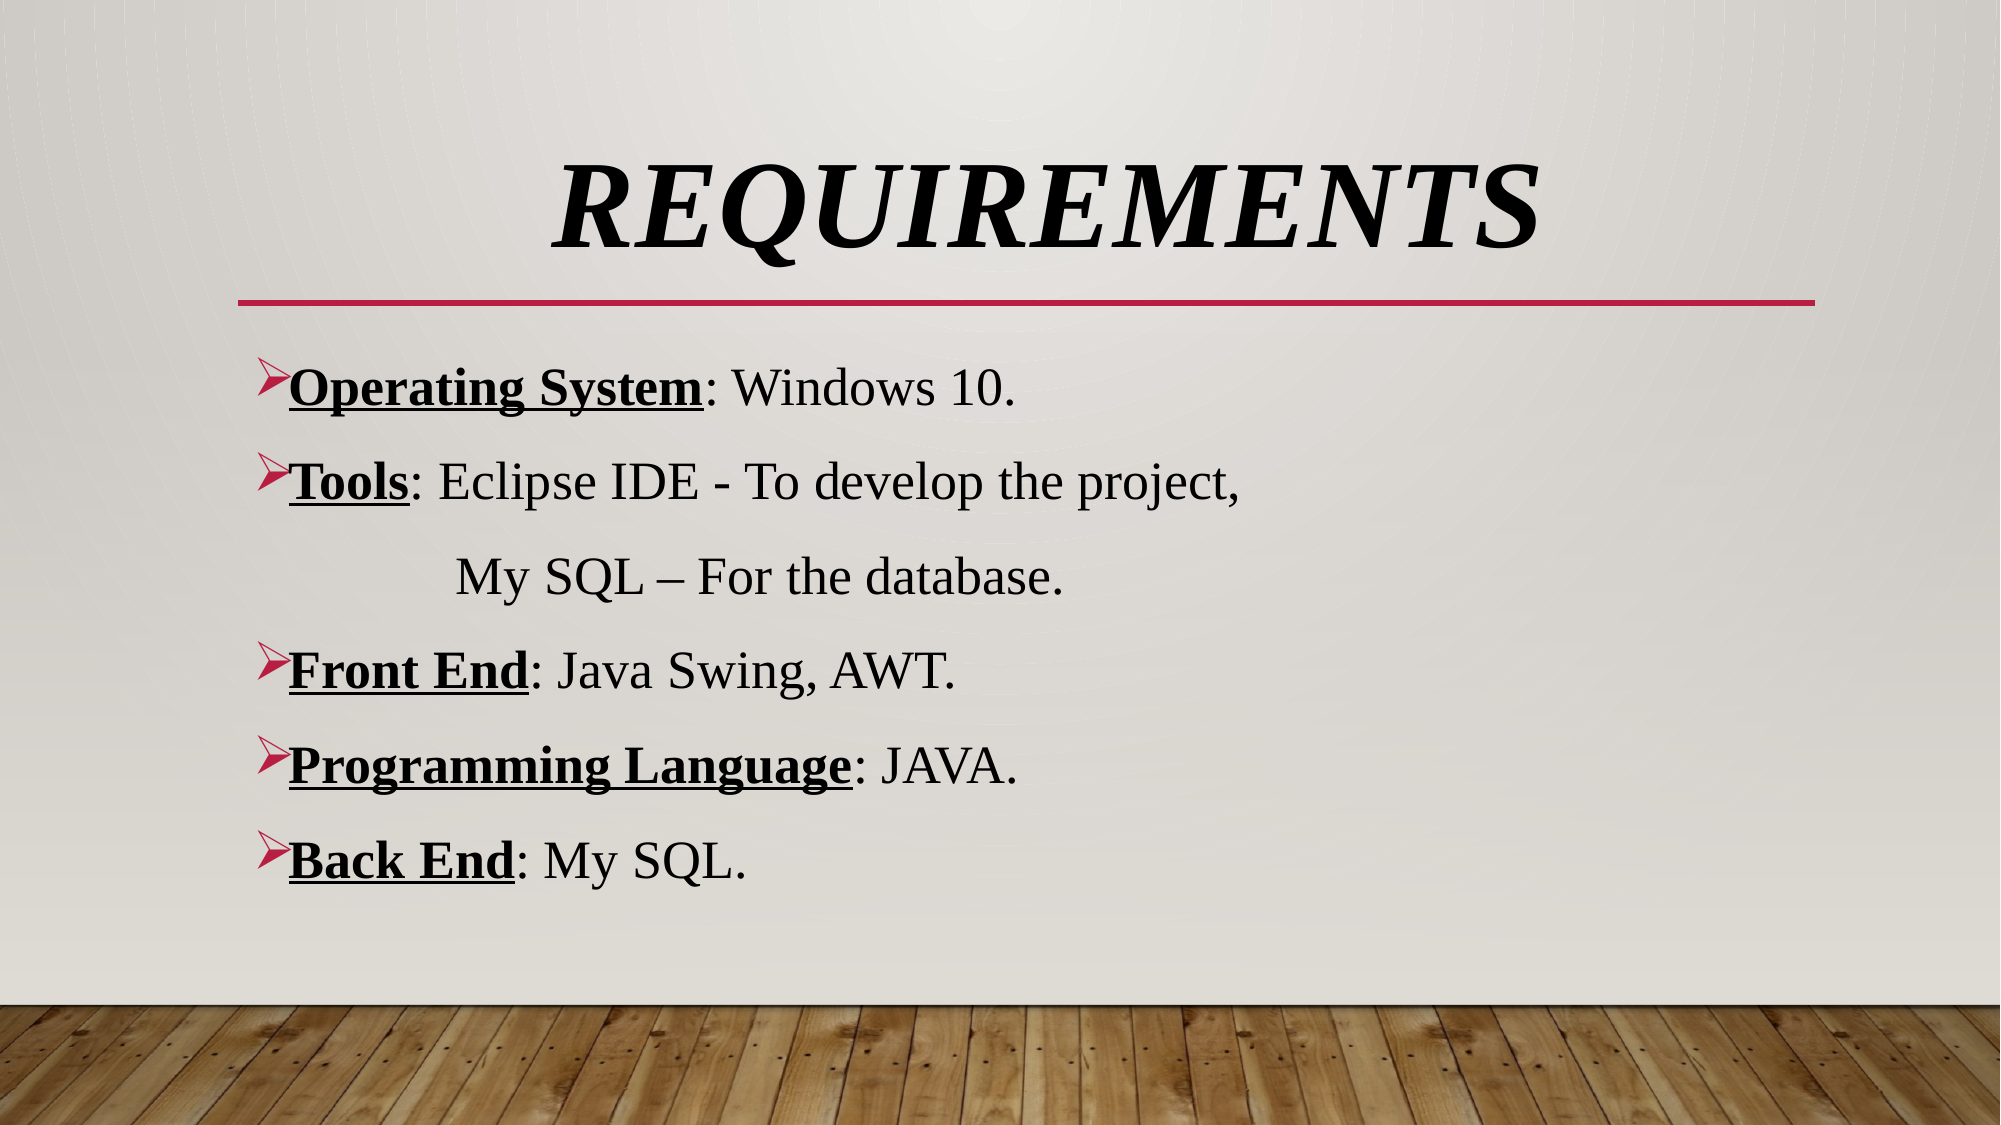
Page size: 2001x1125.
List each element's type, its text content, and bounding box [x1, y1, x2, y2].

picture [0, 1005, 2000, 1125]
title Requirements [238, 131, 1814, 305]
list Operating System: Windows 10. Tools: Eclipse IDE - To develop the project, My SQL – For the database. Front End: Java Swing, AWT. Programming Language: JAVA. Back End: My SQL. [238, 330, 1814, 897]
